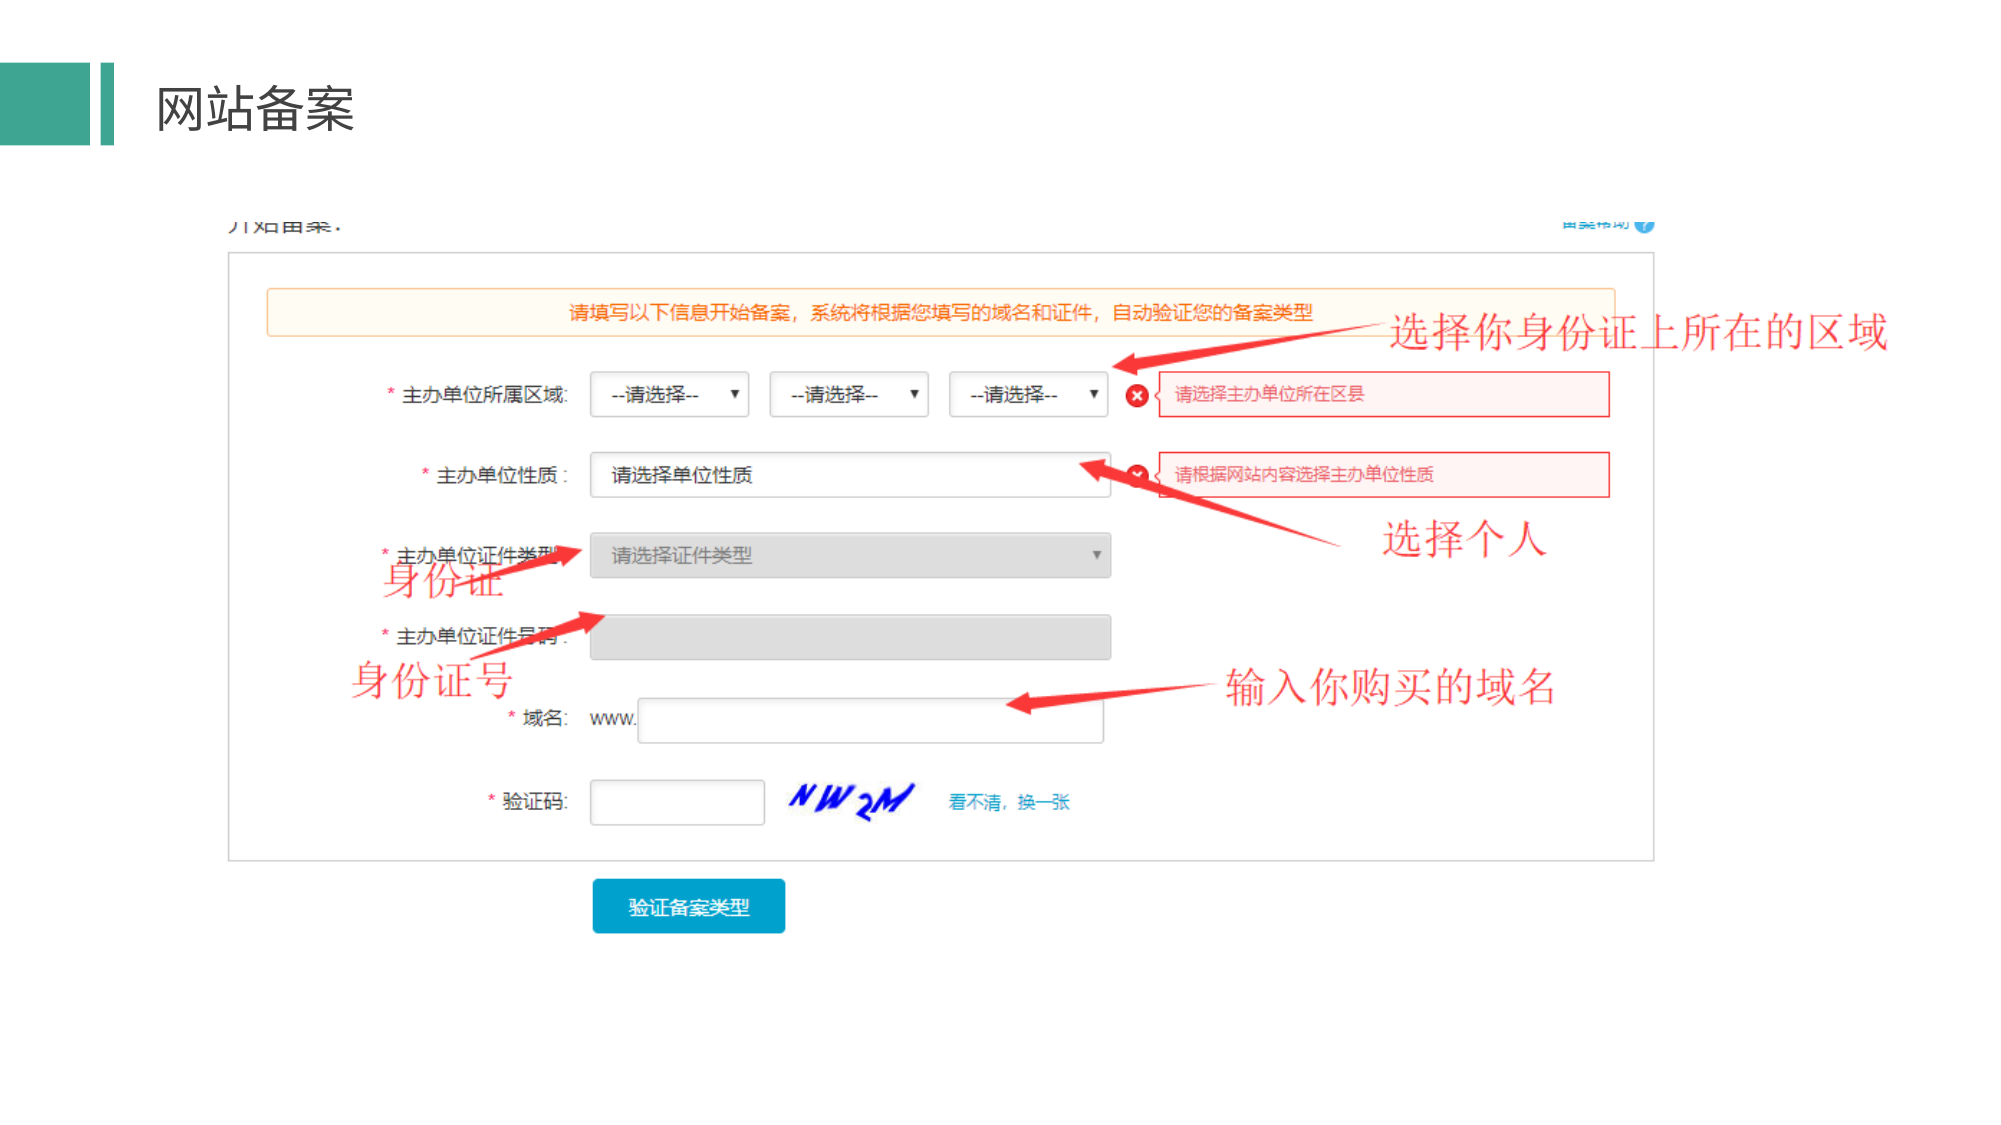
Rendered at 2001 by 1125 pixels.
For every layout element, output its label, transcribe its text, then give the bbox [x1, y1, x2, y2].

text_box 网站备案 [140, 69, 940, 145]
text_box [0, 62, 114, 146]
picture [185, 222, 1955, 1040]
